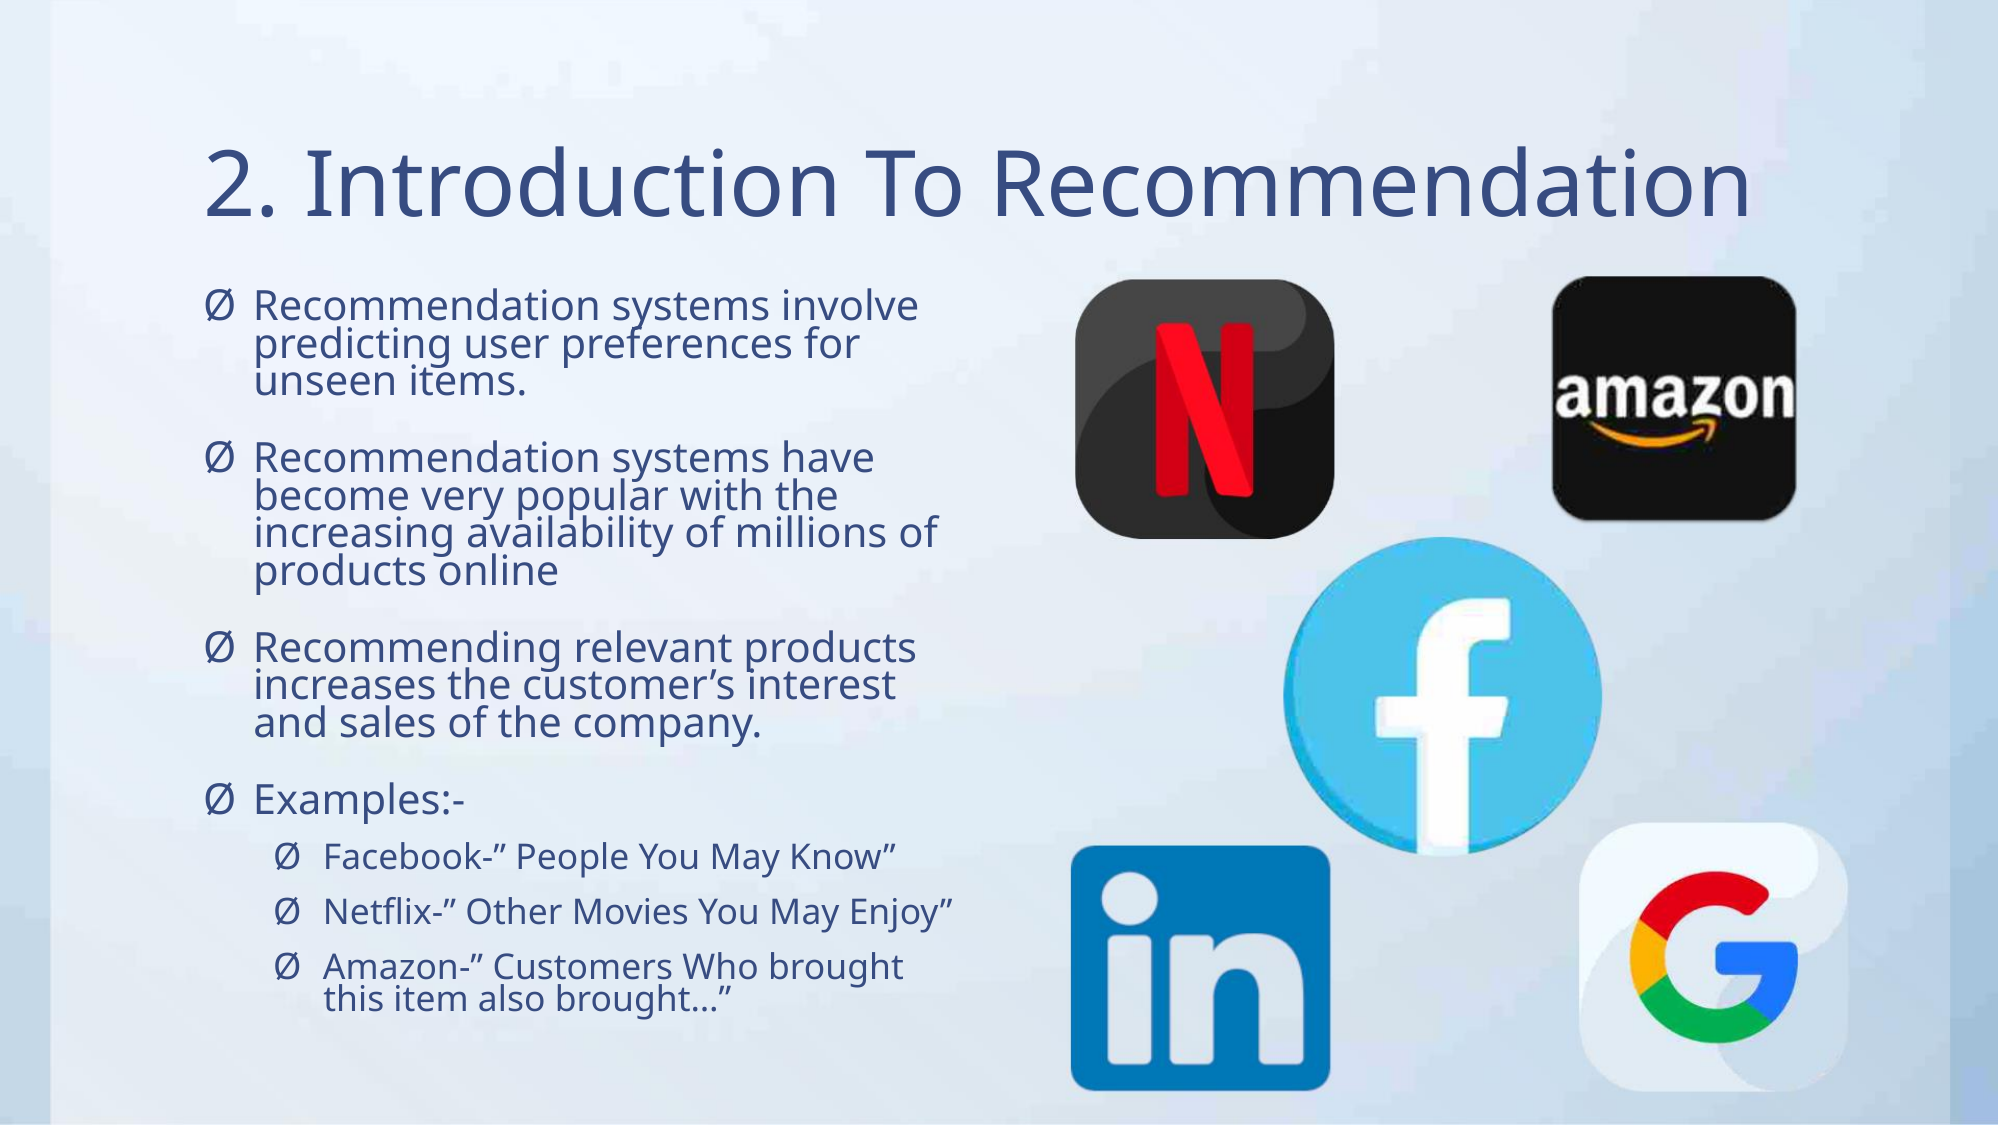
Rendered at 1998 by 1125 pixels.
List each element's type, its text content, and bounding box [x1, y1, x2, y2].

text_box and sales of the company. [253, 694, 819, 746]
text_box Ø Examples:- [203, 771, 494, 823]
text_box become very popular with the [253, 467, 893, 504]
text_box Ø Recommendation systems involve [203, 277, 964, 329]
text_box unseen items. [253, 352, 553, 404]
text_box increases the customer’s interest [253, 656, 931, 709]
text_box this item also brought…” [323, 975, 765, 1019]
text_box predicting user preferences for [253, 315, 898, 367]
text_box [0, 0, 1998, 1125]
text_box Ø Recommendation systems have [203, 429, 926, 482]
text_box products online [253, 542, 591, 594]
text_box increasing availability of millions of [253, 504, 968, 557]
text_box 2. Introduction To Recommendation [203, 122, 1829, 235]
text_box Ø Facebook-” People You May Know” Ø Netflix-” Other Movies You May Enjoy” Ø Amazon-” Customers Who brought [273, 833, 995, 987]
text_box Ø Recommending relevant products [203, 619, 974, 671]
